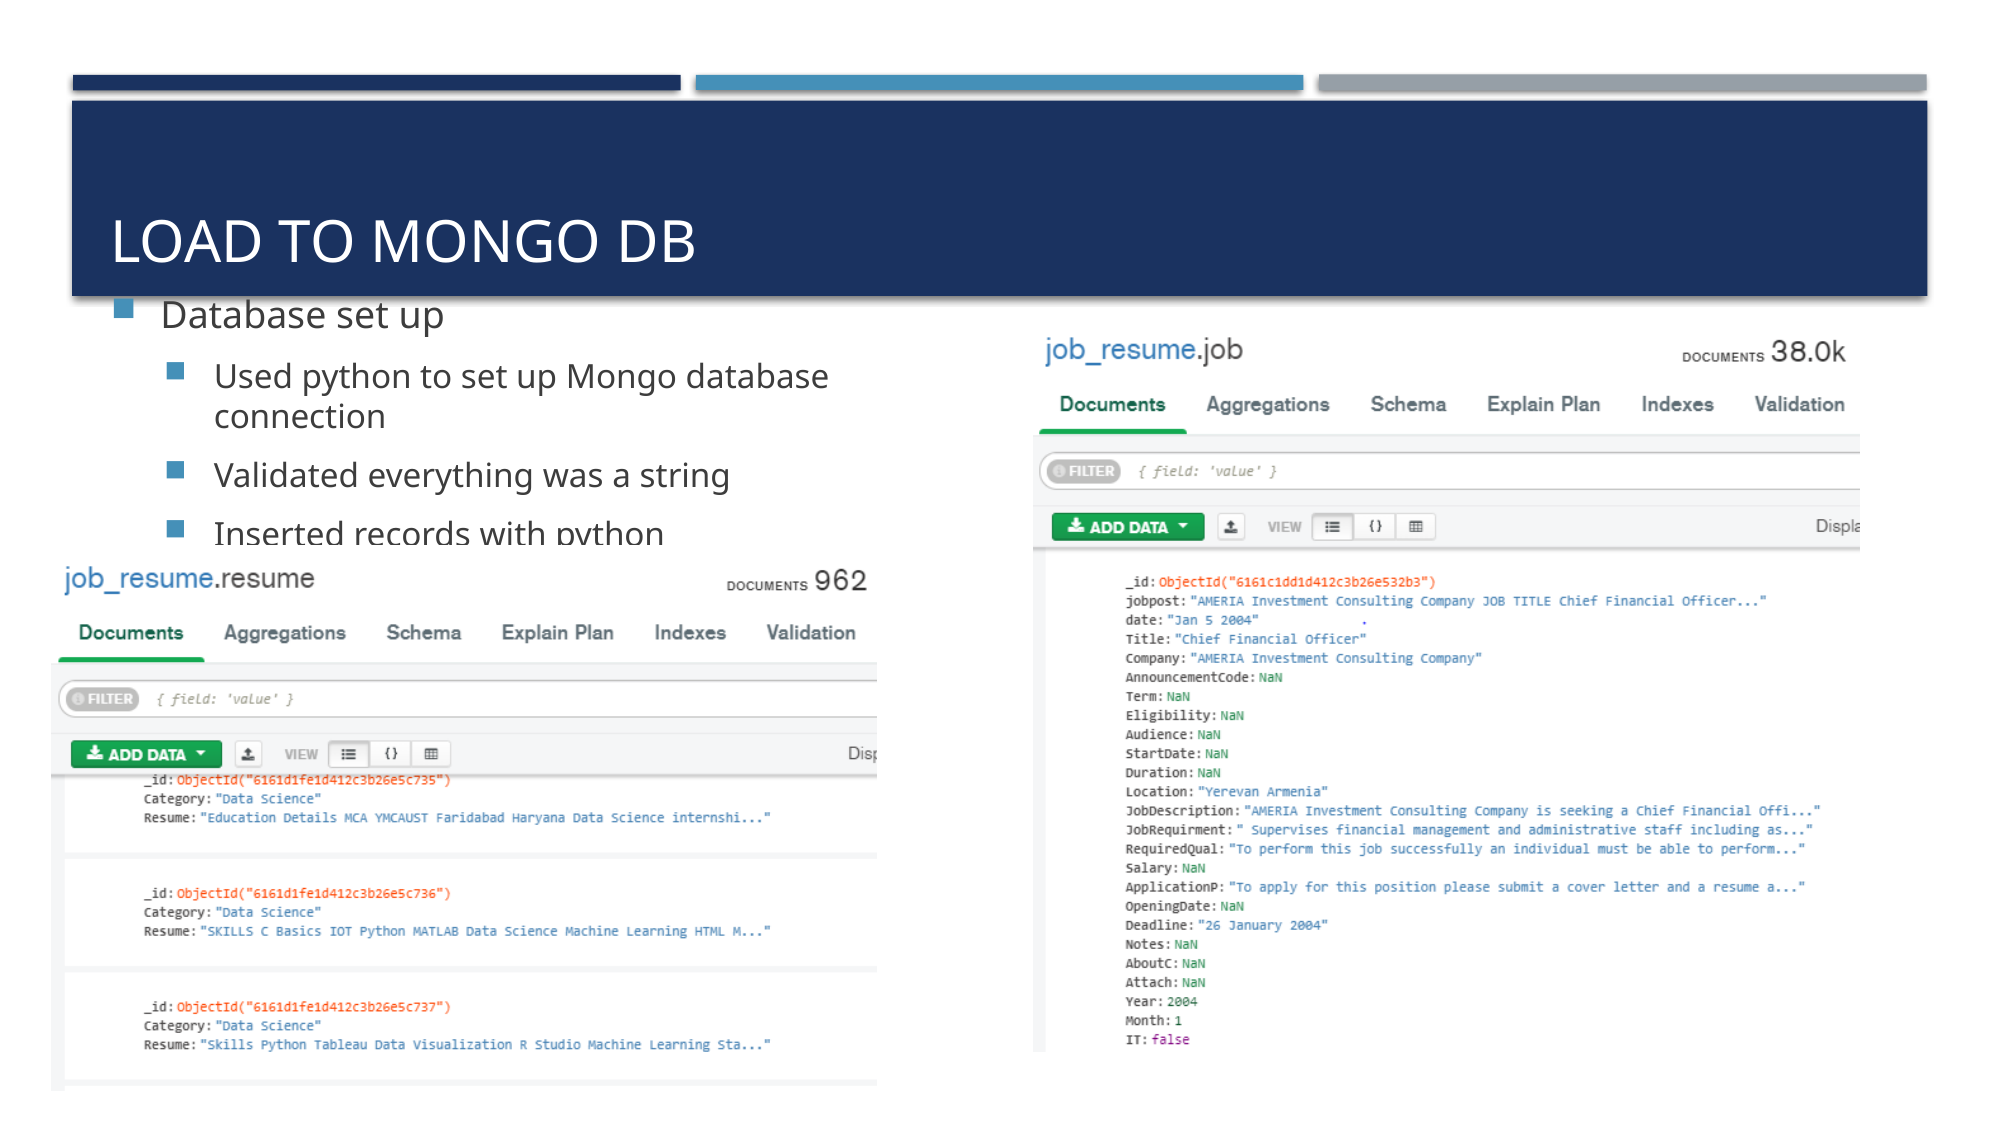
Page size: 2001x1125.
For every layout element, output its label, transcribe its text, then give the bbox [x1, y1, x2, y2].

list Database set up Used python to set up Mongo database connection Validated everything was a string Inserted records with python [95, 321, 967, 605]
title Load to Mongo DB [95, 115, 1905, 282]
picture [1033, 321, 1860, 1053]
picture [50, 545, 877, 1091]
